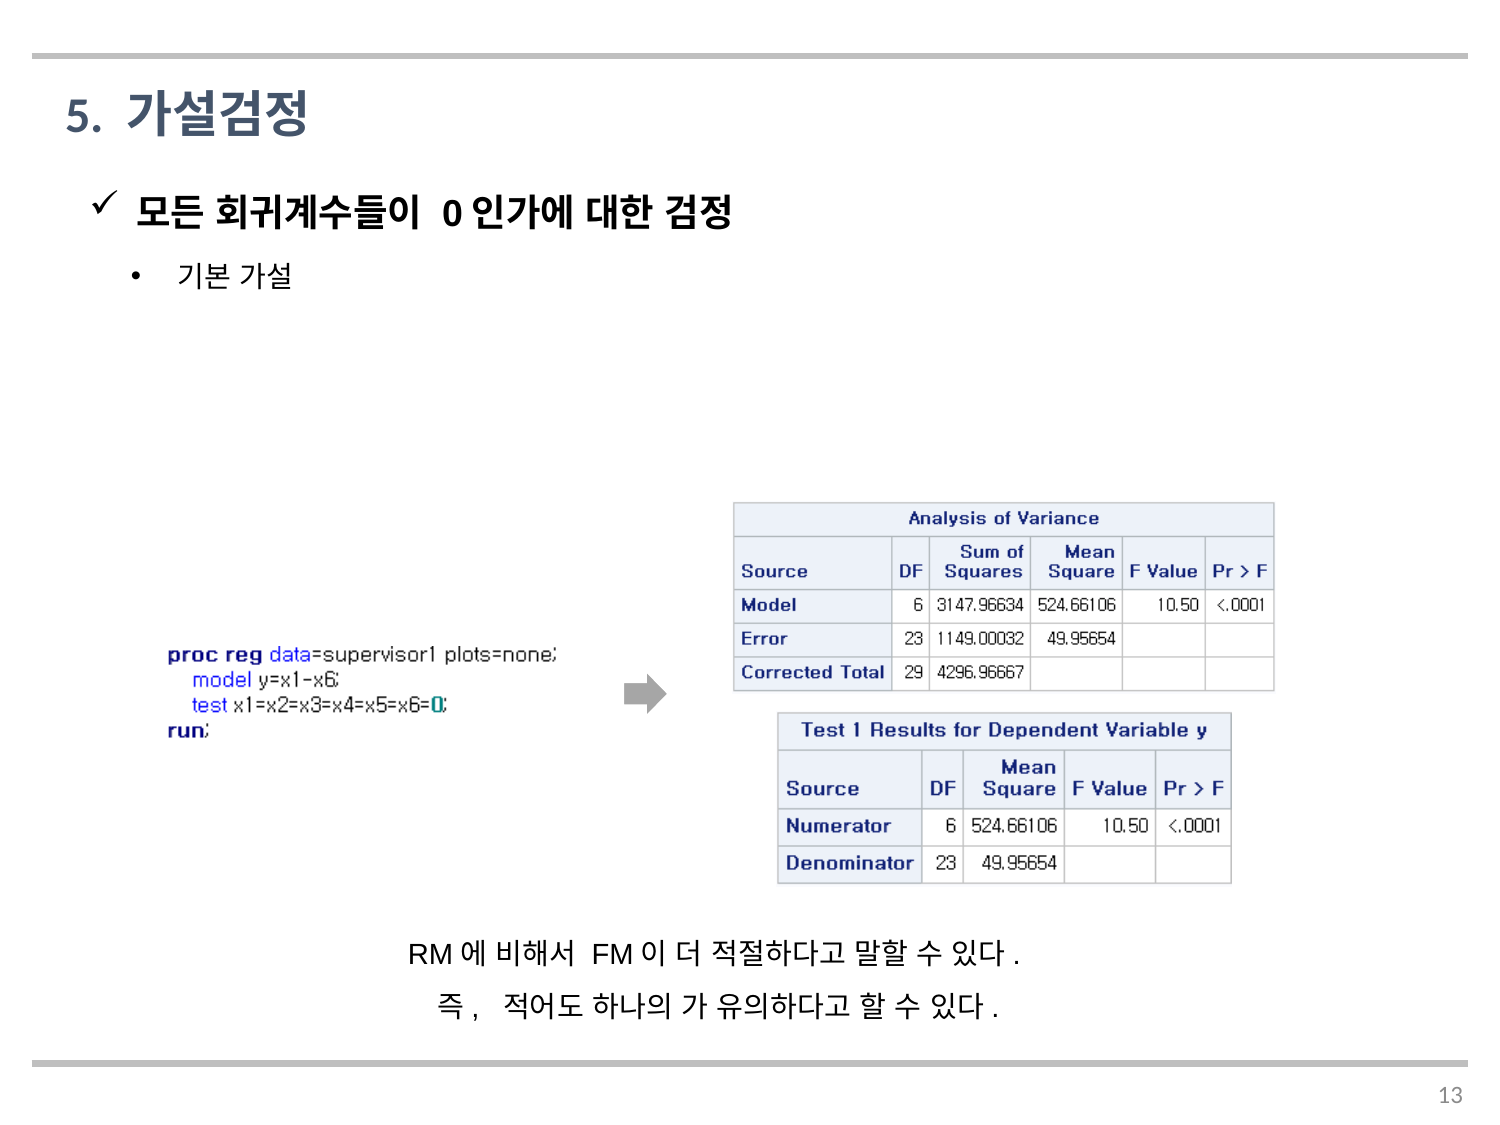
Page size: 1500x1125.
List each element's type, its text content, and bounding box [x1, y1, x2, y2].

text_box [622, 668, 670, 720]
picture [732, 501, 1276, 694]
text_box 모든 회귀계수들이 0인가에 대한 검정 [74, 158, 1091, 241]
picture [166, 646, 559, 741]
text_box 5. 가설검정 [50, 75, 968, 151]
picture [776, 711, 1232, 887]
